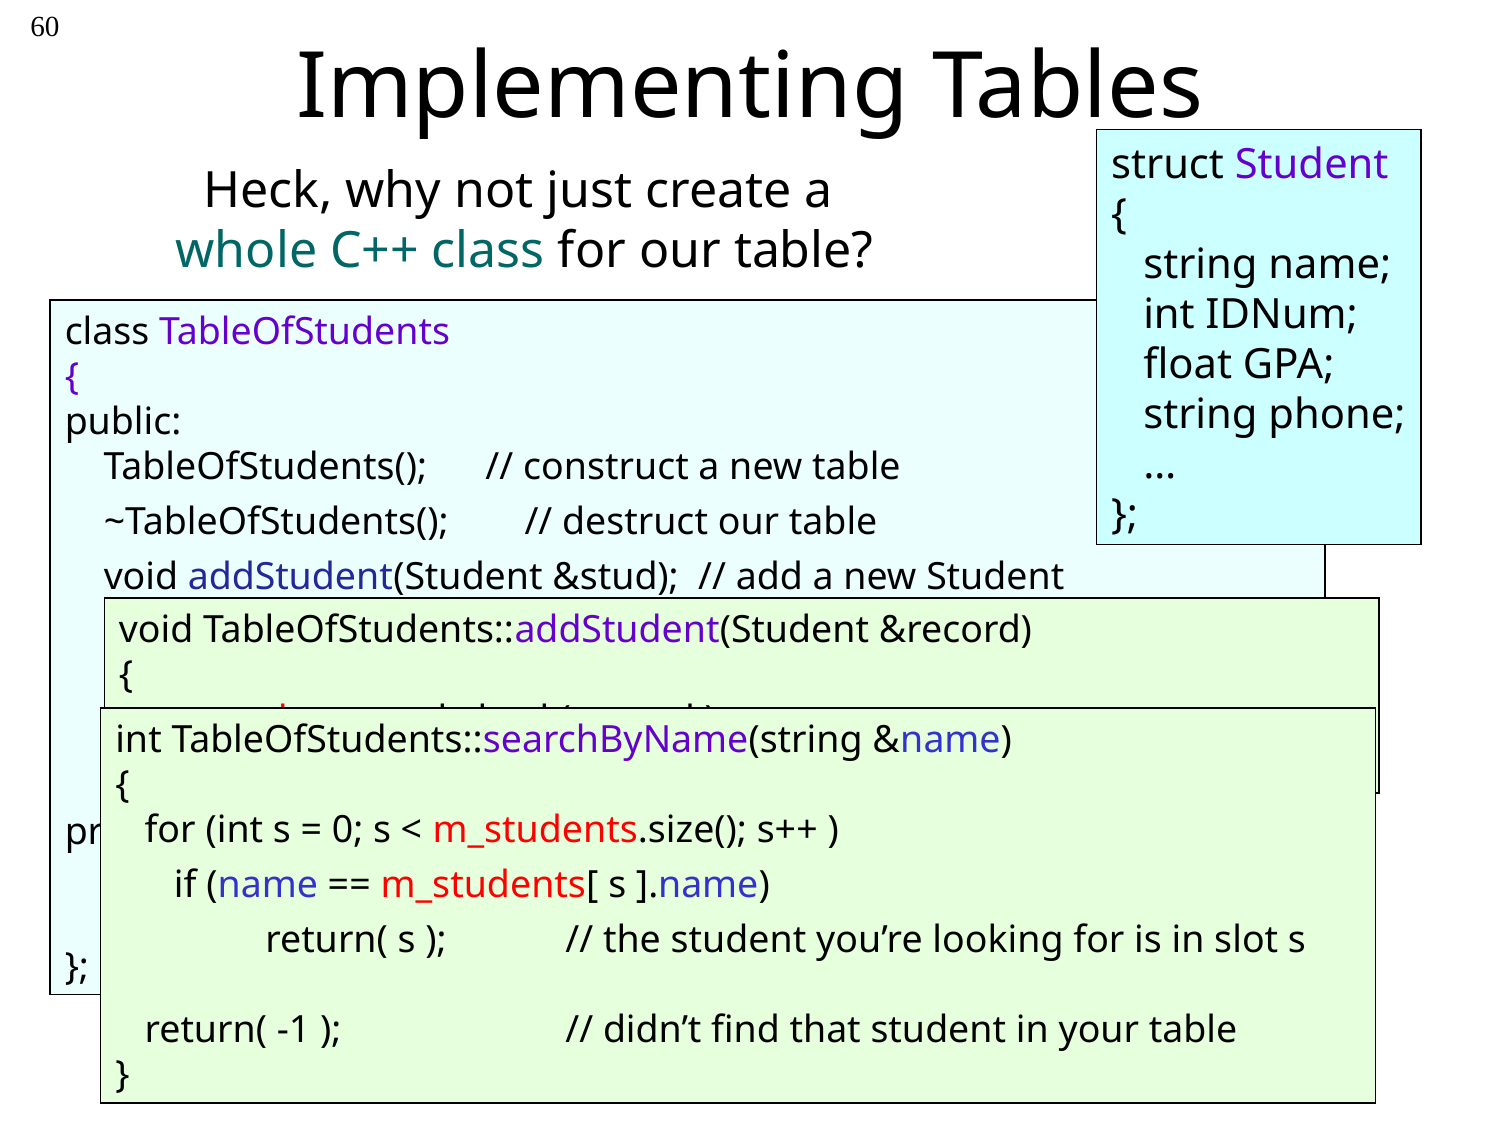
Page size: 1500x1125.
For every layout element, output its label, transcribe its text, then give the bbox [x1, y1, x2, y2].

text_box Heck, why not just create a whole C++ class for our table? [62, 149, 987, 285]
text_box class TableOfStudents { public: TableOfStudents(); // construct a new table ~TableOfStudents(); // destruct our table void addStudent(Student &stud); // add a new Student Student getStudent(int s); // retrieve Students from slot s int searchByName(string &name); // name is a searchable field int searchByPhone(int phone); // phone is a searchable field … private: vector<Student> m_students; }; [49, 299, 1325, 995]
text_box struct Student { string name; int IDNum; float GPA; string phone; … }; [1096, 129, 1421, 545]
text_box int TableOfStudents::searchByName(string &name) { for (int s = 0; s < m_students.size(); s++ ) if (name == m_students[ s ].name) return( s ); // the student you’re looking for is in slot s return( -1 ); // didn’t find that student in your table } [100, 708, 1376, 1103]
title Implementing Tables [112, 0, 1388, 175]
slide_number 60 [0, 0, 76, 76]
text_box void TableOfStudents::addStudent(Student &record) { m_students.push_back( record ); } [104, 598, 1380, 793]
